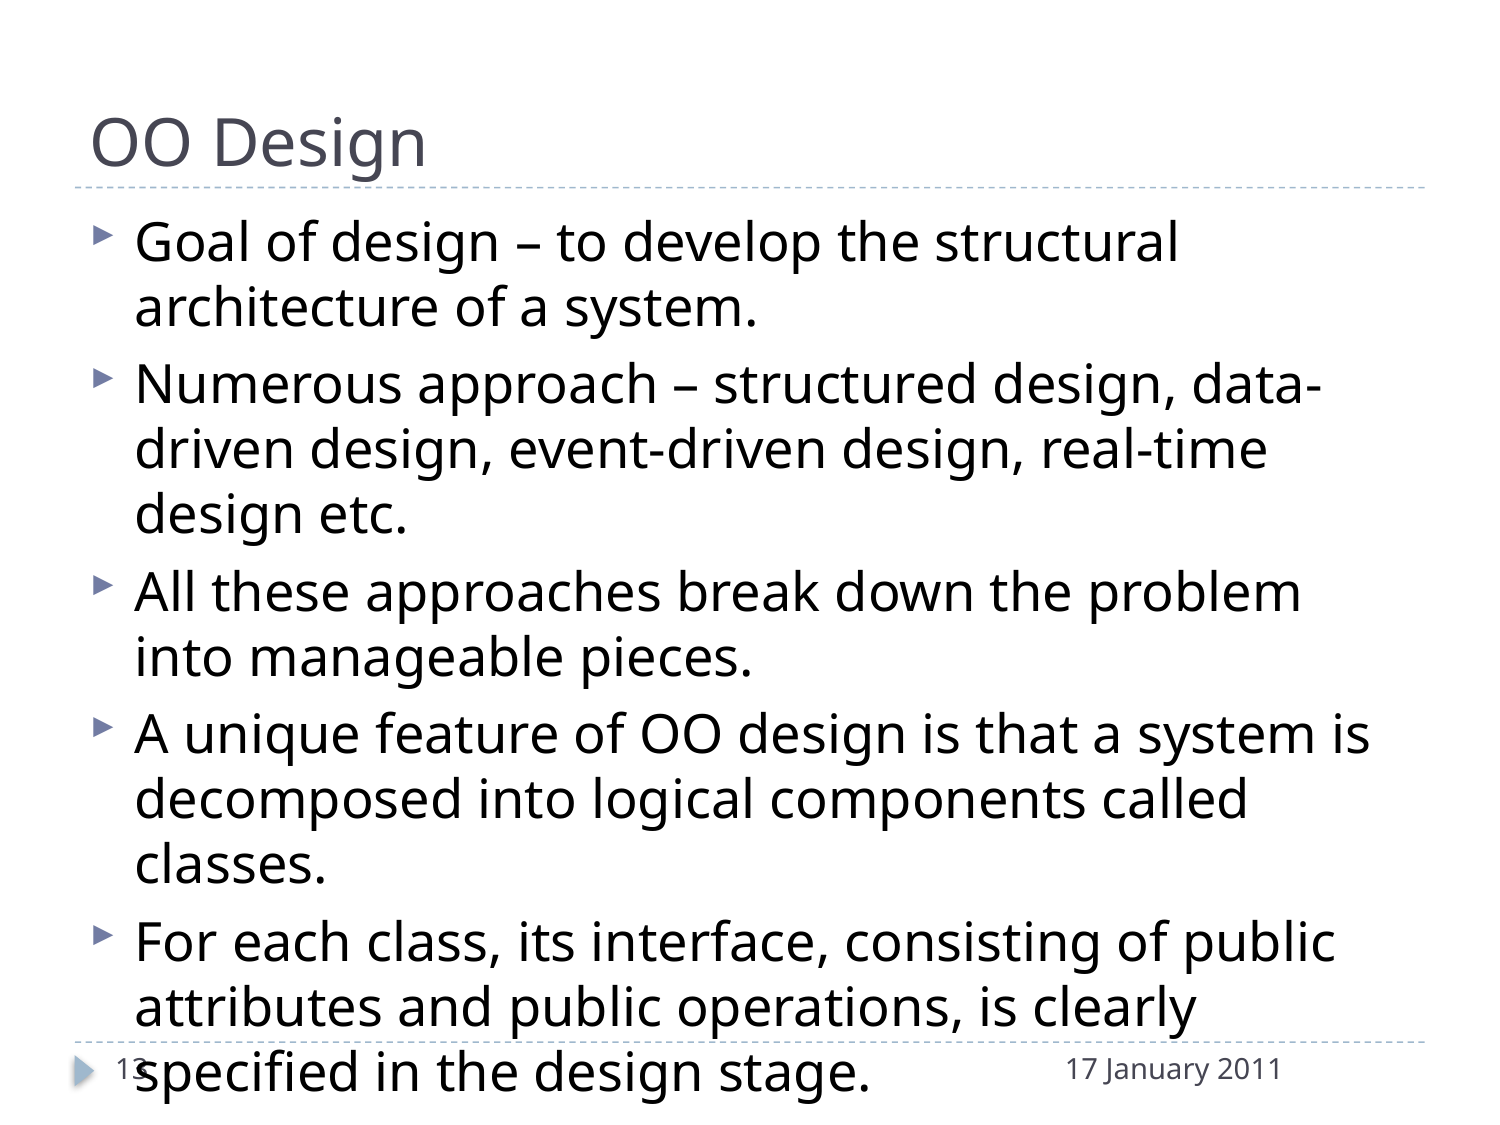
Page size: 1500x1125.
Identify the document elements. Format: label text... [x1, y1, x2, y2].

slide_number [1050, 1042, 1426, 1103]
slide_number 13 [100, 1042, 426, 1103]
list Goal of design – to develop the structural architecture of a system. Numerous approach – structured design, data-driven design, event-driven design, real-time design etc. All these approaches break down the problem into manageable pieces. A unique feature of OO design is that a system is decomposed into logical components called classes. For each class, its interface, consisting of public attributes and public operations, is clearly specified in the design stage. [75, 200, 1425, 1010]
title OO Design [75, 24, 1425, 188]
